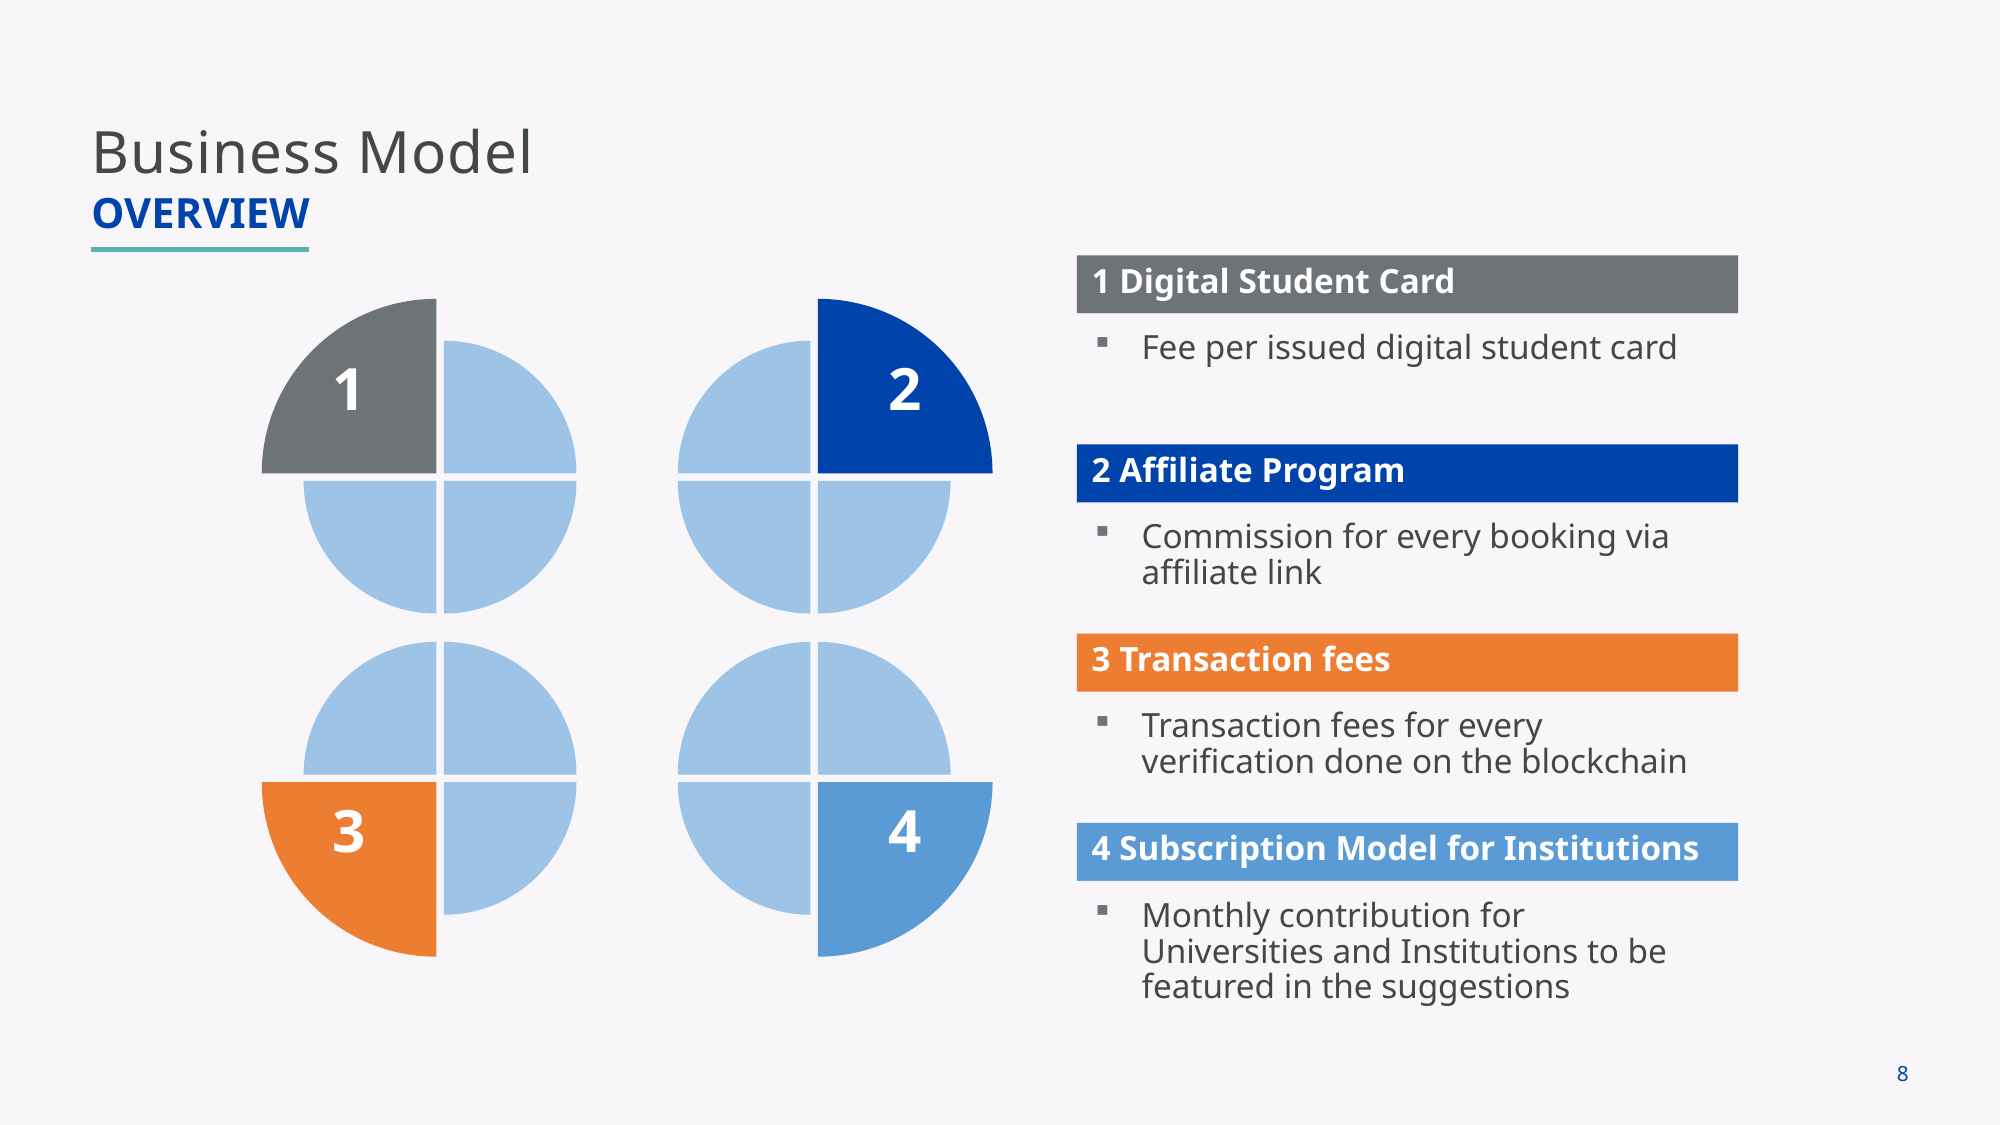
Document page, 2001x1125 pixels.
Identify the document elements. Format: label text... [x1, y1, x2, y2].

text_box [303, 641, 437, 775]
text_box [1076, 633, 1739, 811]
text_box 1 [261, 298, 437, 474]
text_box [677, 340, 811, 474]
text_box [303, 480, 437, 614]
text_box 4 [817, 782, 993, 957]
text_box [677, 480, 811, 614]
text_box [1076, 444, 1739, 622]
text_box [817, 480, 951, 614]
text_box [443, 641, 577, 775]
text_box [677, 641, 811, 775]
text_box [443, 480, 577, 614]
text_box [443, 782, 577, 915]
text_box [677, 782, 811, 915]
text_box [817, 641, 951, 775]
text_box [1076, 255, 1739, 433]
list Business Model [91, 70, 1909, 186]
list Overview [91, 209, 1909, 241]
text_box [1076, 822, 1739, 1001]
text_box 2 [817, 298, 993, 474]
text_box 3 [261, 782, 437, 957]
text_box [443, 340, 577, 474]
